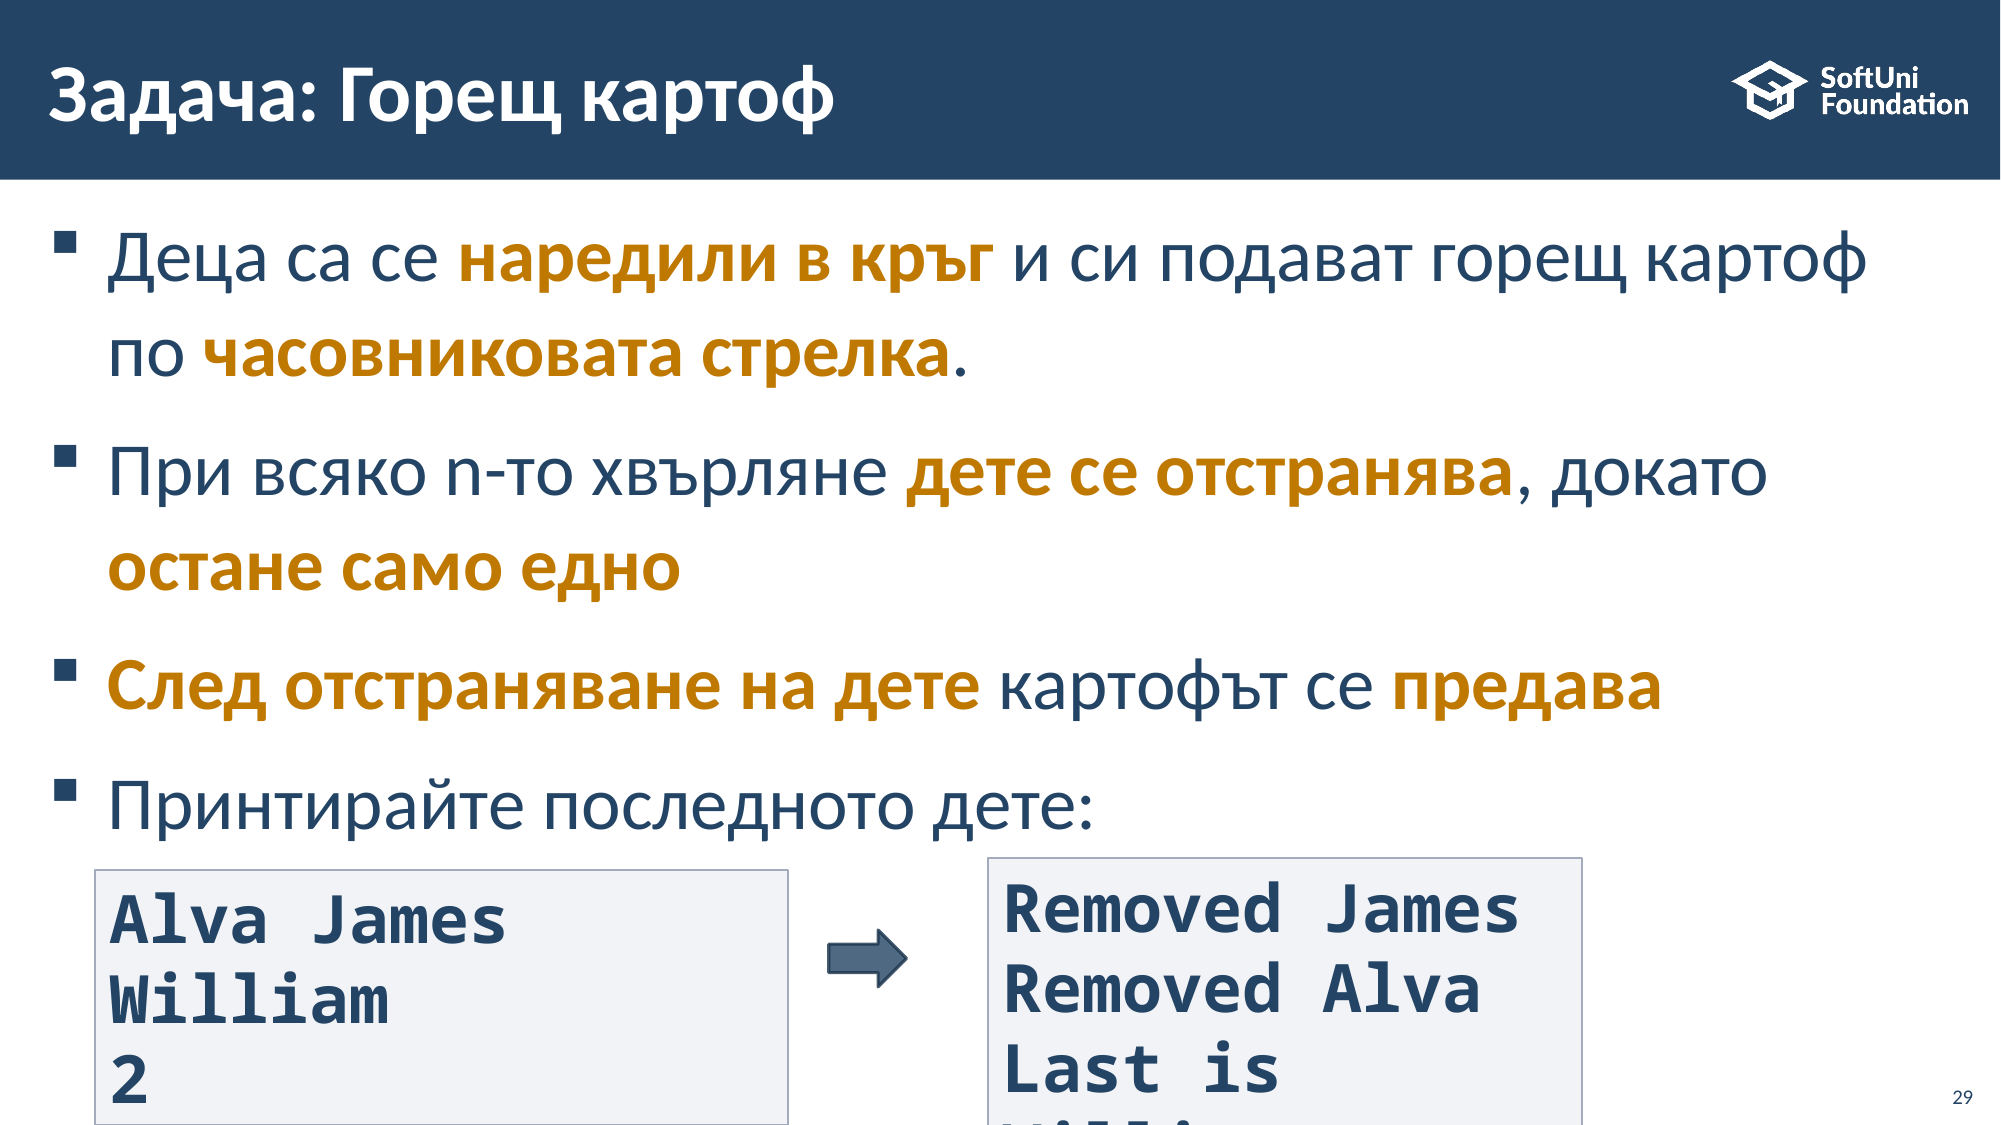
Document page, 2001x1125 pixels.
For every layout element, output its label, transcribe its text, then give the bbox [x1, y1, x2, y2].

text_box [826, 928, 909, 989]
text_box Alva James William 2 [94, 870, 788, 1125]
picture [1731, 60, 1968, 120]
title Задача: Горещ картоф [31, 16, 1716, 162]
slide_number 29 [1927, 1067, 1989, 1117]
list Деца са се наредили в кръг и си подават горещ картоф по часовниковата стрелка. При всяко n-то хвърляне дете се отстранява, докато остане само едно След отстраняване на дете картофът се предава Принтирайте последното дете: [31, 196, 1970, 1104]
text_box Removed James Removed Alva Last is William [988, 858, 1582, 1125]
